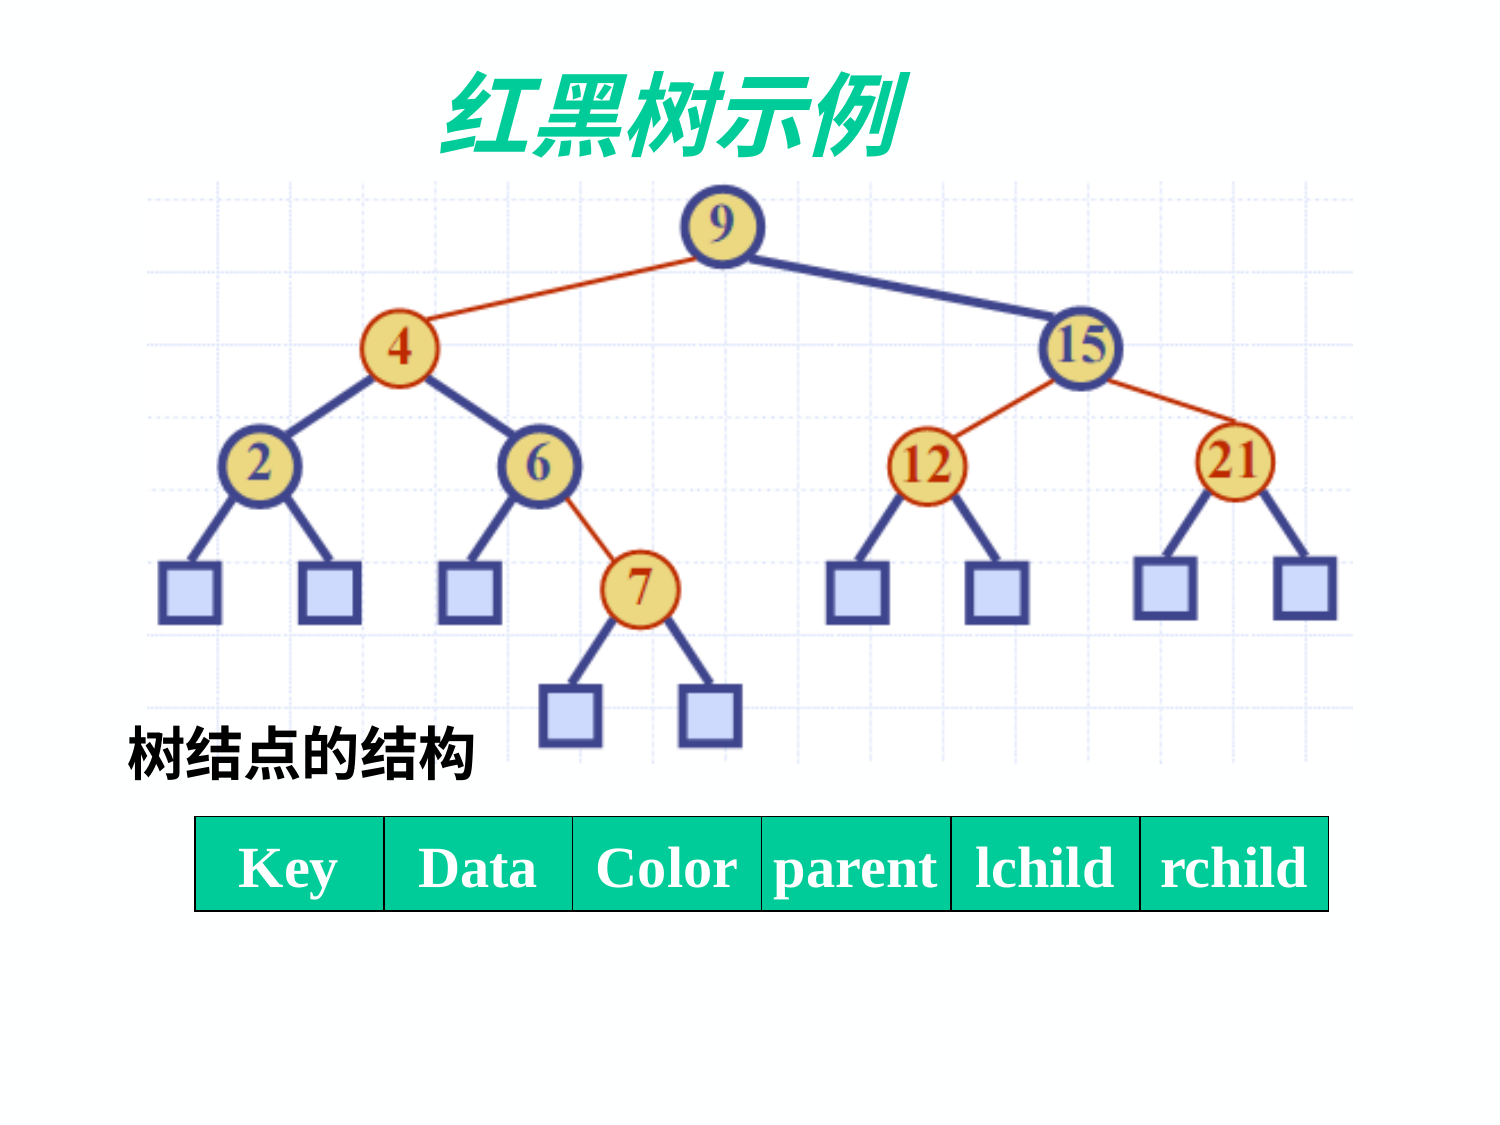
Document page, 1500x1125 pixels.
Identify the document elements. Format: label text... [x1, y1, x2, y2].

text_box 树结点的结构 [112, 710, 573, 795]
picture [147, 180, 1353, 764]
text_box 红黑树示例 [60, 50, 1274, 144]
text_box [194, 816, 1329, 912]
